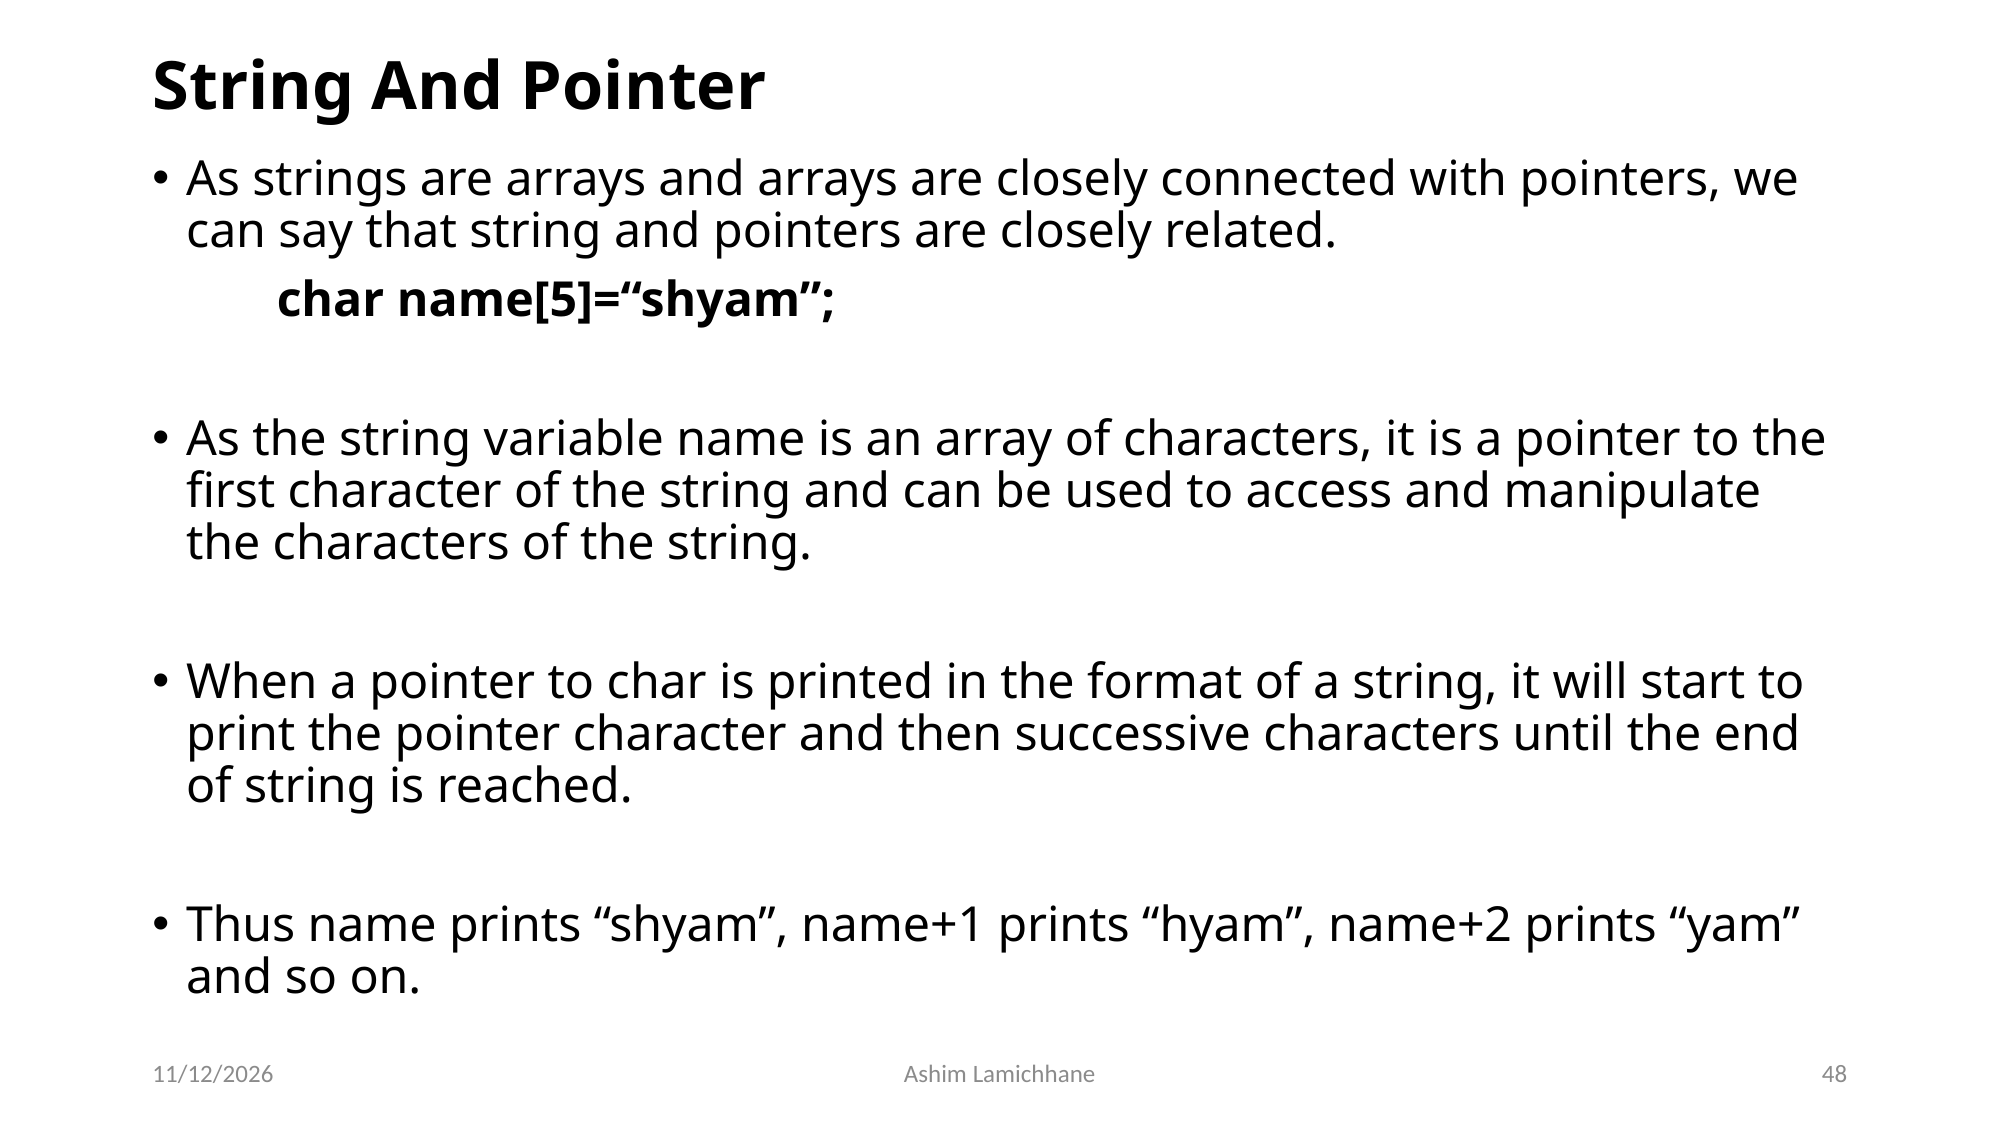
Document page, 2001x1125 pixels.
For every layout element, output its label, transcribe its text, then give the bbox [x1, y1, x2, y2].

list As strings are arrays and arrays are closely connected with pointers, we can say that string and pointers are closely related. char name[5]=“shyam”; As the string variable name is an array of characters, it is a pointer to the first character of the string and can be used to access and manipulate the characters of the string. When a pointer to char is printed in the format of a string, it will start to print the pointer character and then successive characters until the end of string is reached. Thus name prints “shyam”, name+1 prints “hyam”, name+2 prints “yam” and so on. [137, 146, 1863, 1014]
footer Ashim Lamichhane [662, 1042, 1338, 1103]
title String And Pointer [137, 29, 1863, 146]
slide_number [137, 1042, 588, 1103]
slide_number 48 [1412, 1042, 1863, 1103]
